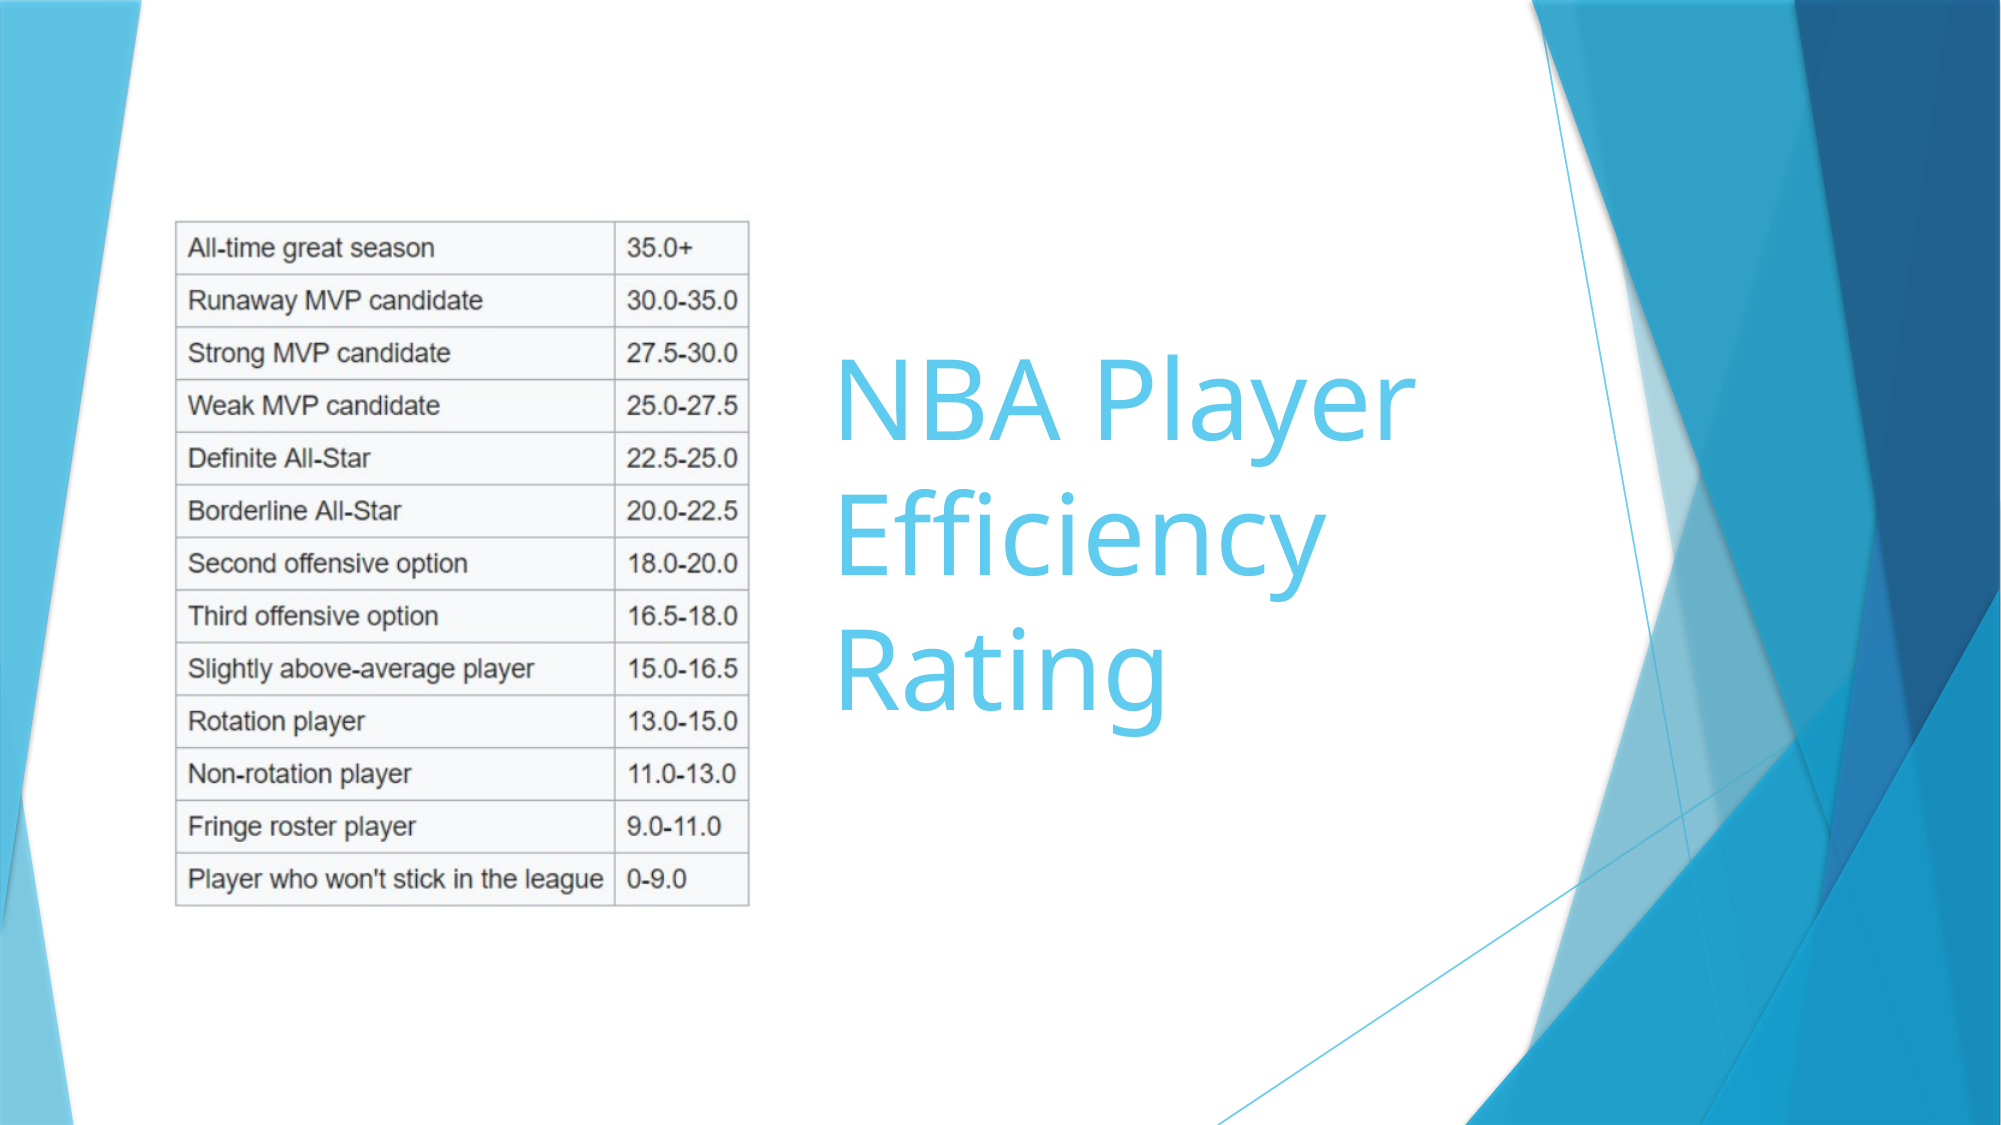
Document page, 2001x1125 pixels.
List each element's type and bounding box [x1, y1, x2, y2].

picture [161, 207, 764, 920]
text_box [0, 0, 2000, 1125]
